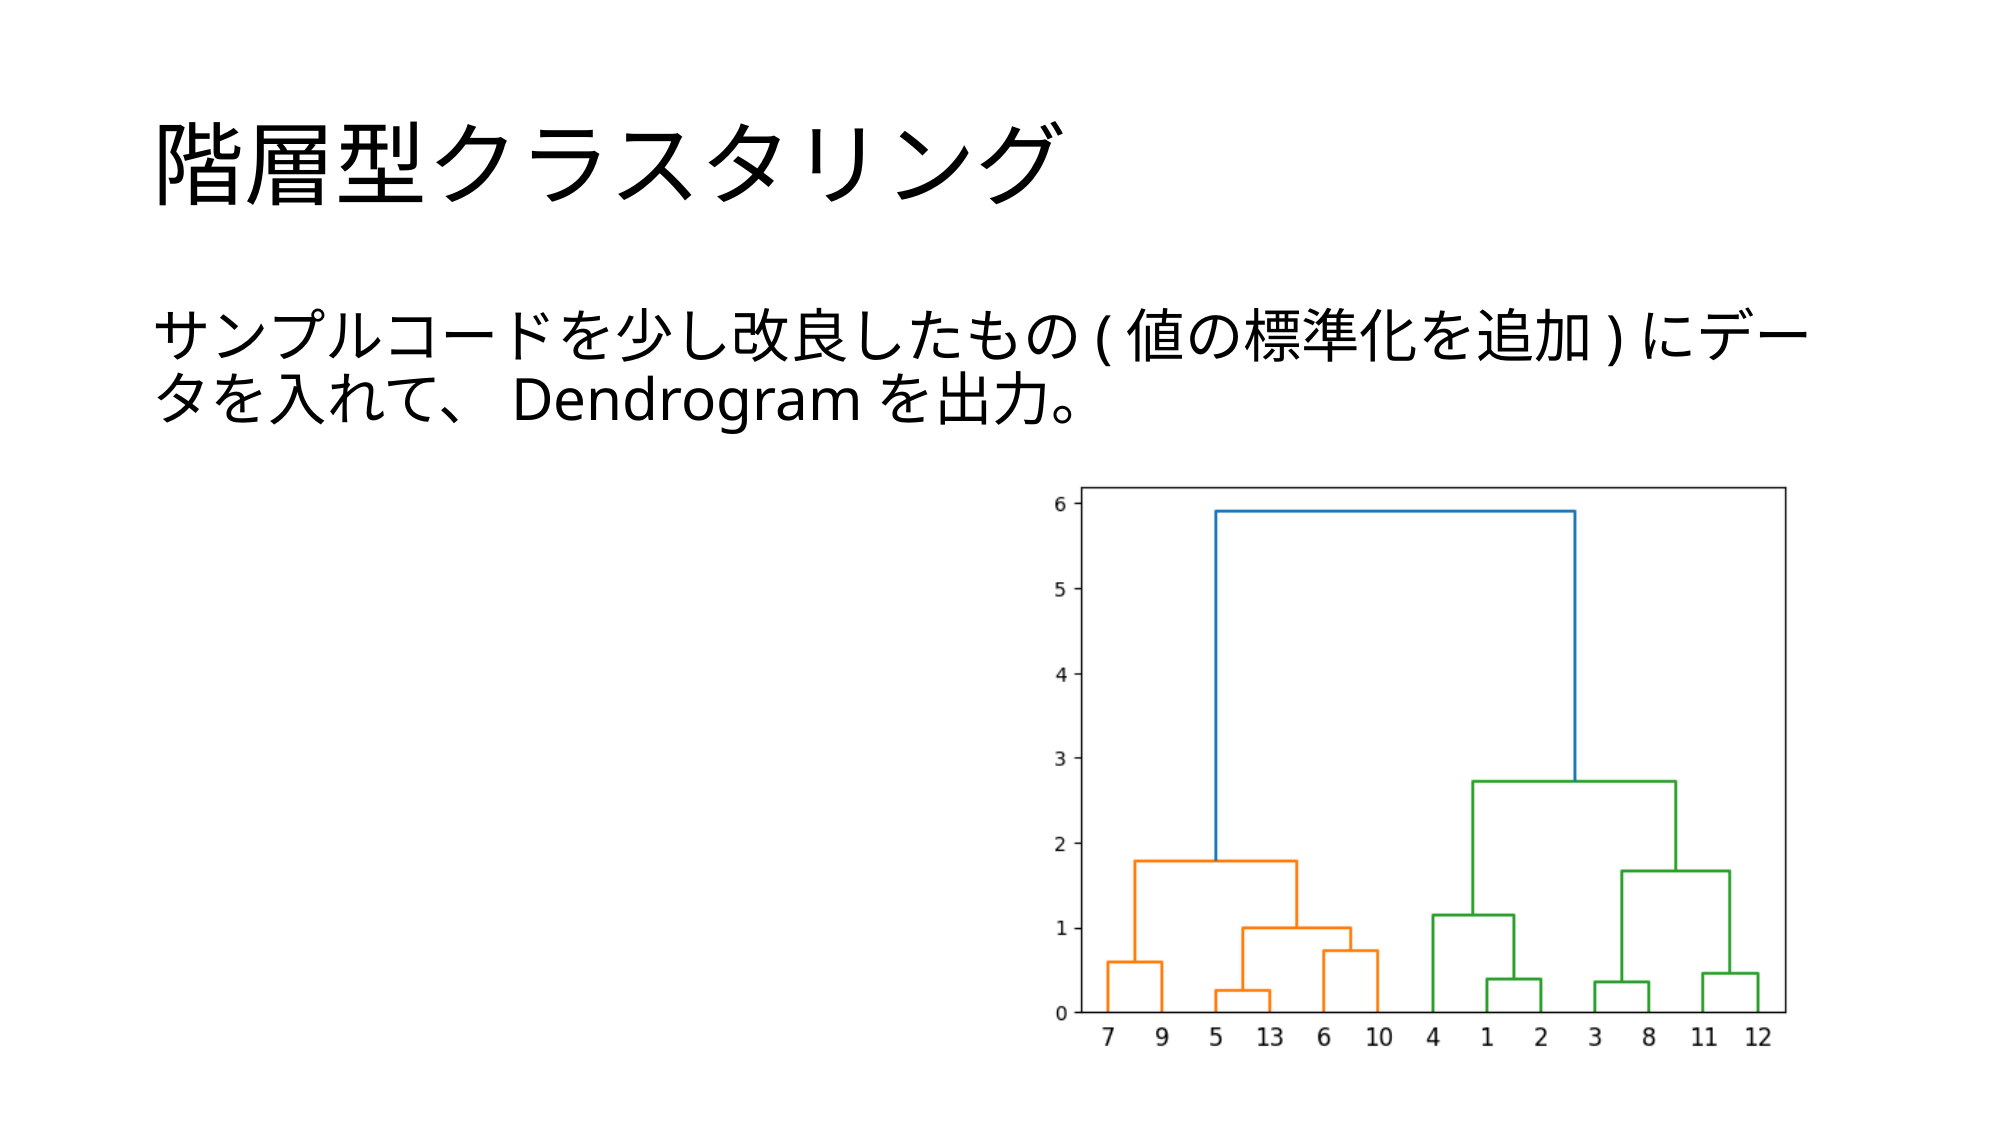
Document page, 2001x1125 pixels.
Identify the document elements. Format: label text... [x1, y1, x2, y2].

title 階層型クラスタリング [137, 59, 1863, 278]
list サンプルコードを少し改良したもの(値の標準化を追加)にデータを入れて、Dendrogramを出力。 [137, 299, 1863, 489]
picture [1039, 472, 1799, 1066]
